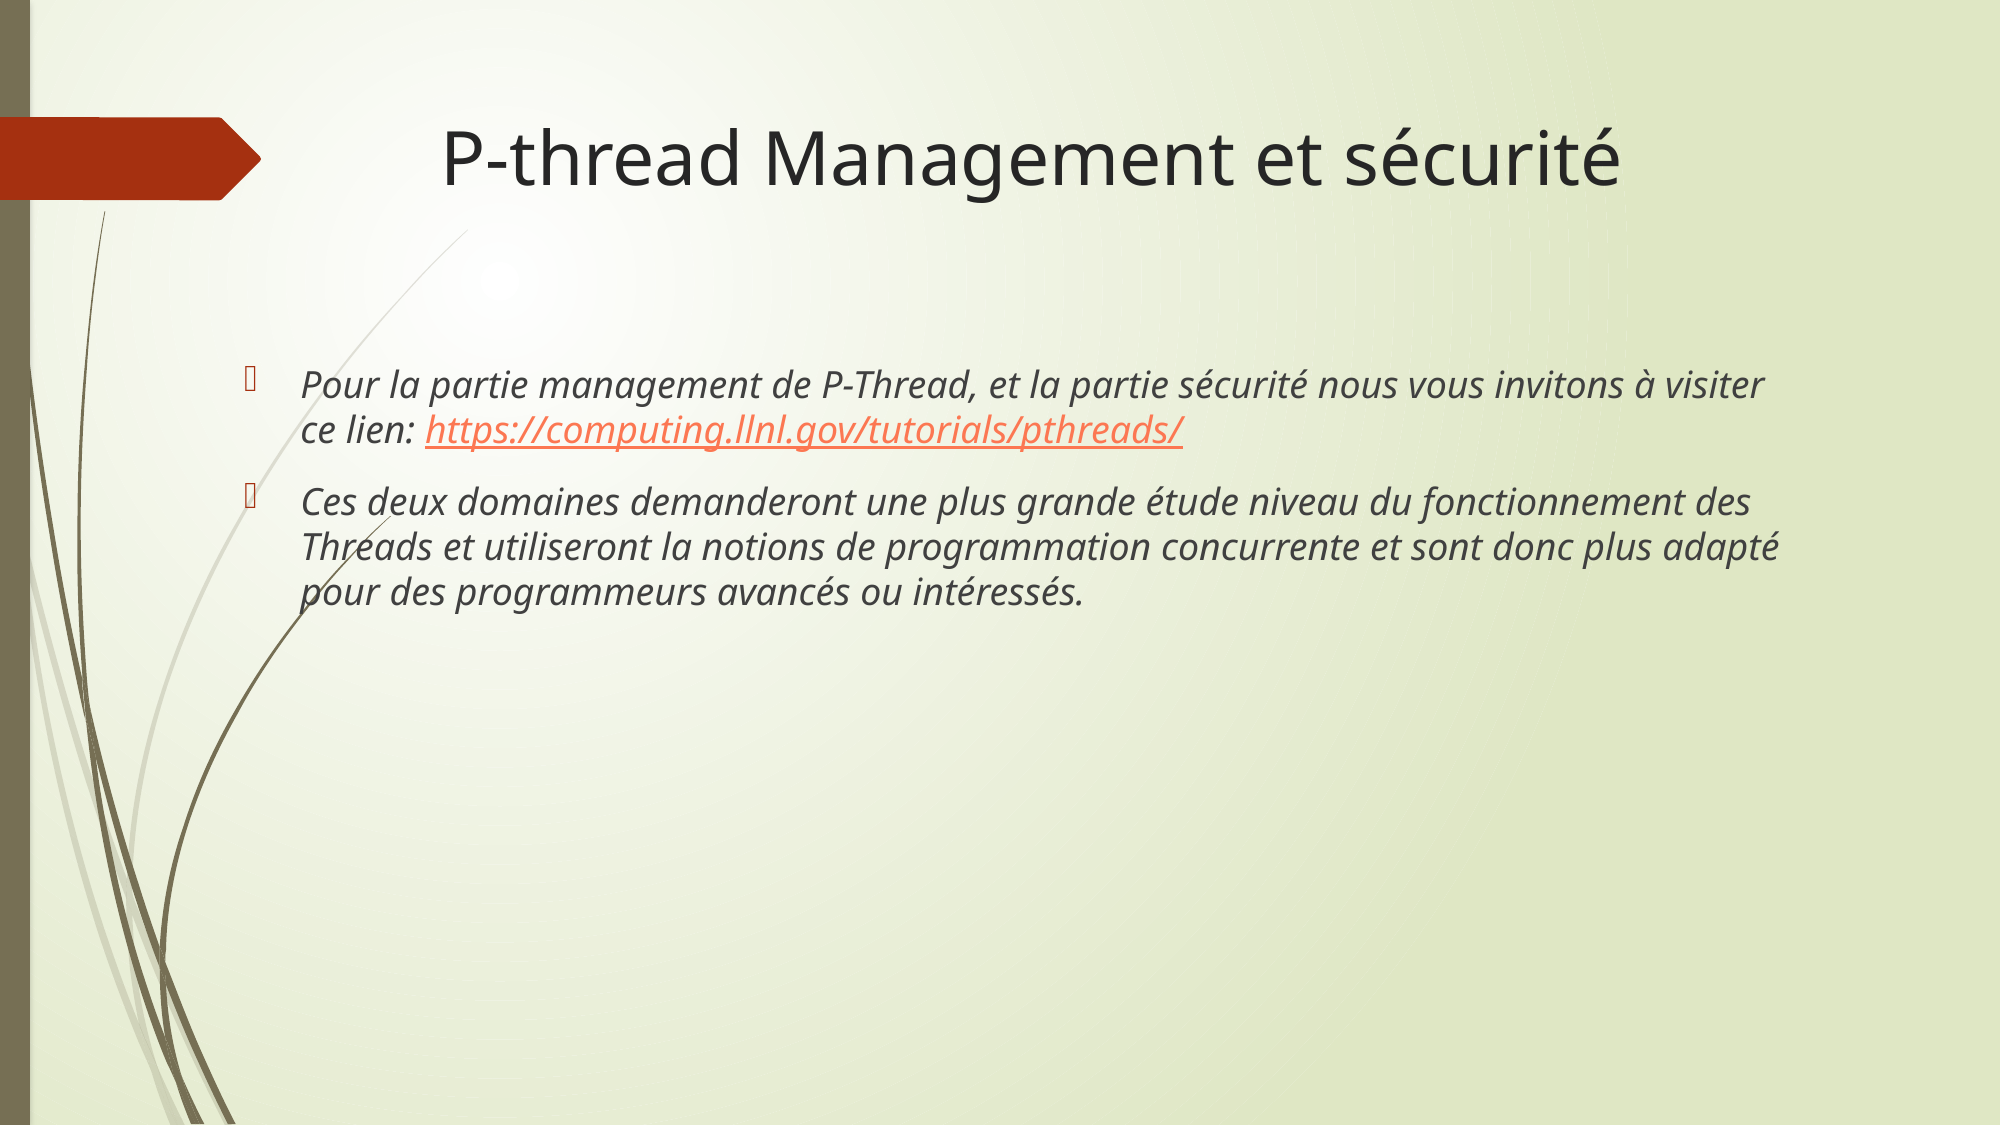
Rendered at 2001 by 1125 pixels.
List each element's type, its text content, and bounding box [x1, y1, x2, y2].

list Pour la partie management de P-Thread, et la partie sécurité nous vous invitons à visiter ce lien: https://computing.llnl.gov/tutorials/pthreads/ Ces deux domaines demanderont une plus grande étude niveau du fonctionnement des Threads et utiliseront la notions de programmation concurrente et sont donc plus adapté pour des programmeurs avancés ou intéressés. [229, 287, 1813, 1027]
title P-thread Management et sécurité [425, 102, 1888, 313]
